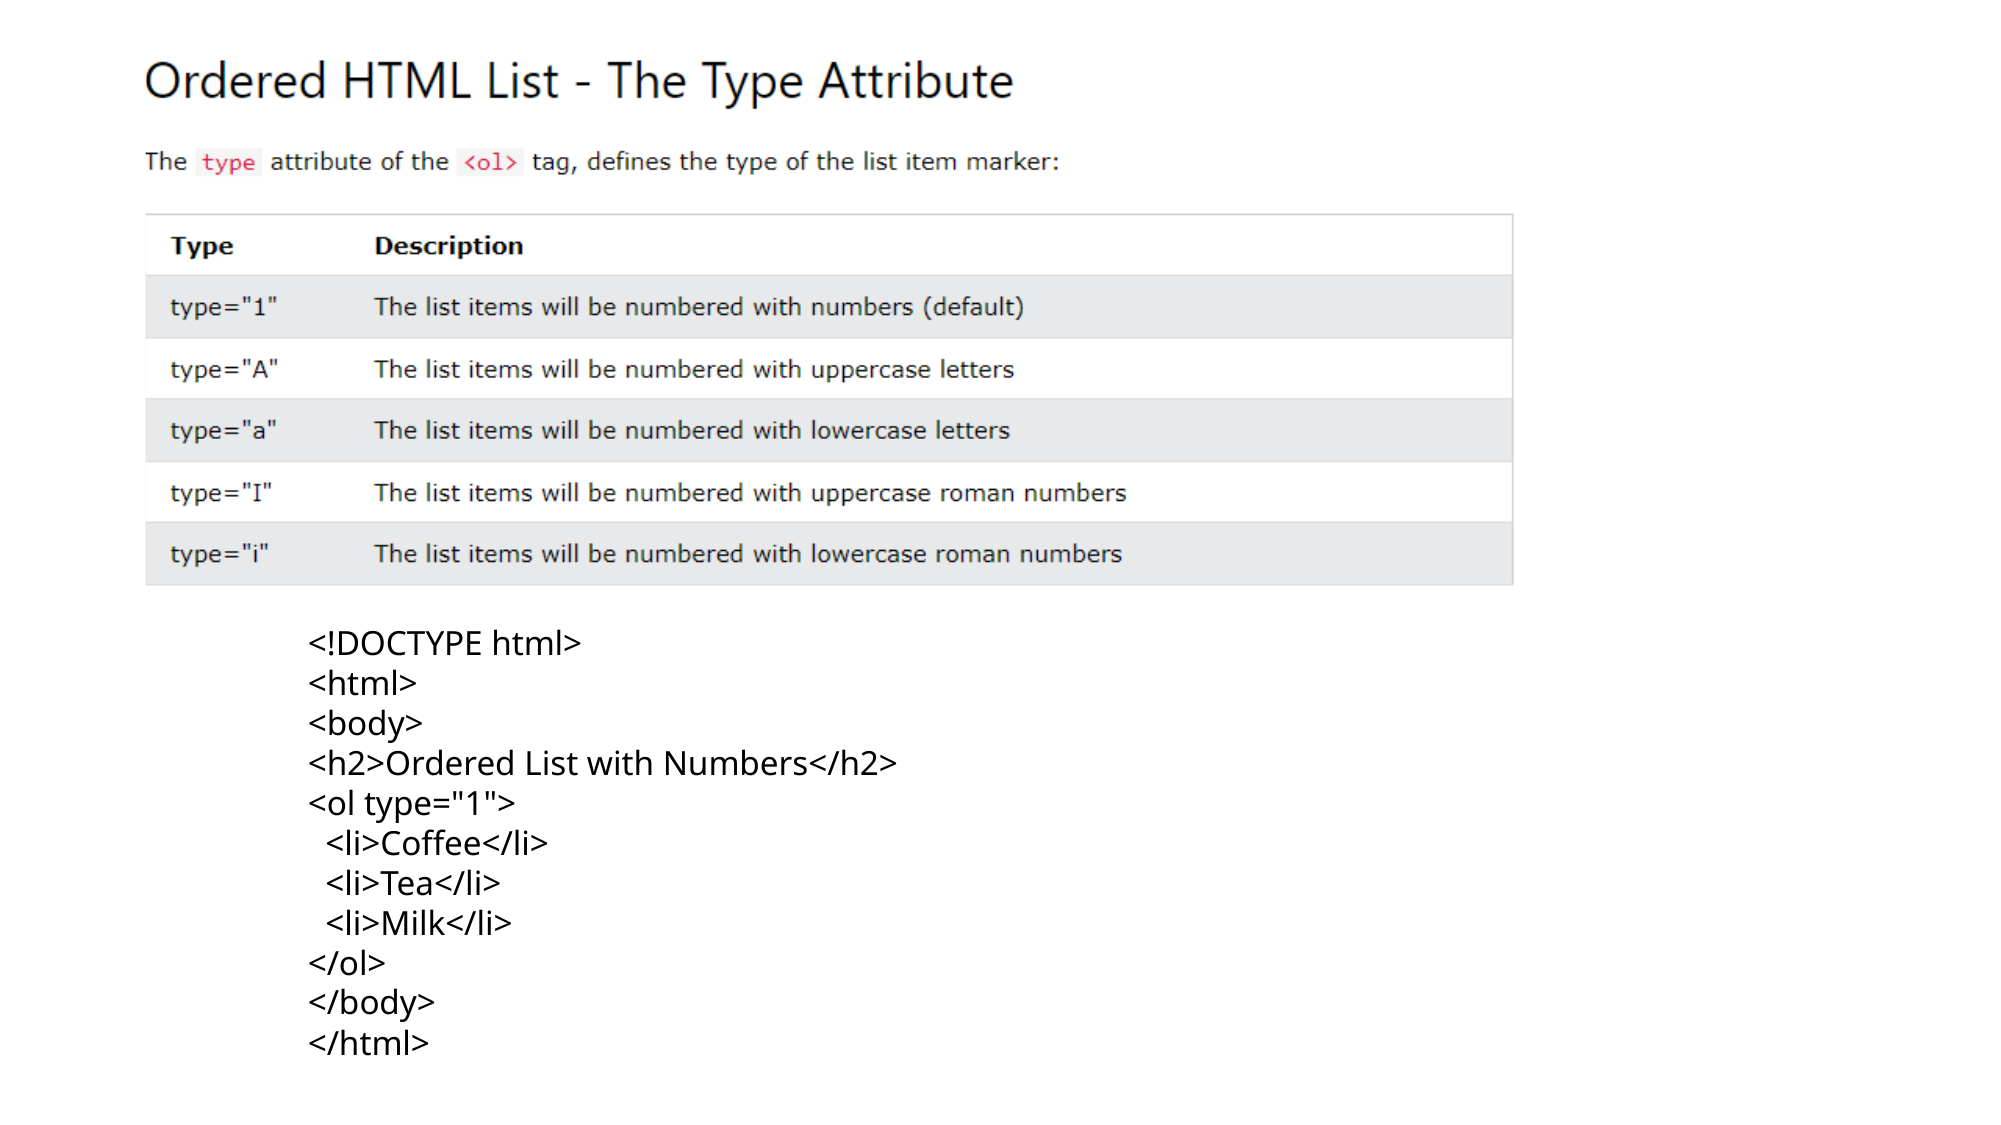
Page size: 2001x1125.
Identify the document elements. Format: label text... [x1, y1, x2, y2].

text_box <!DOCTYPE html> <html> <body> <h2>Ordered List with Numbers</h2> <ol type="1"> <li>Coffee</li> <li>Tea</li> <li>Milk</li> </ol> </body> </html> [293, 615, 1487, 1069]
picture [145, 29, 1523, 598]
